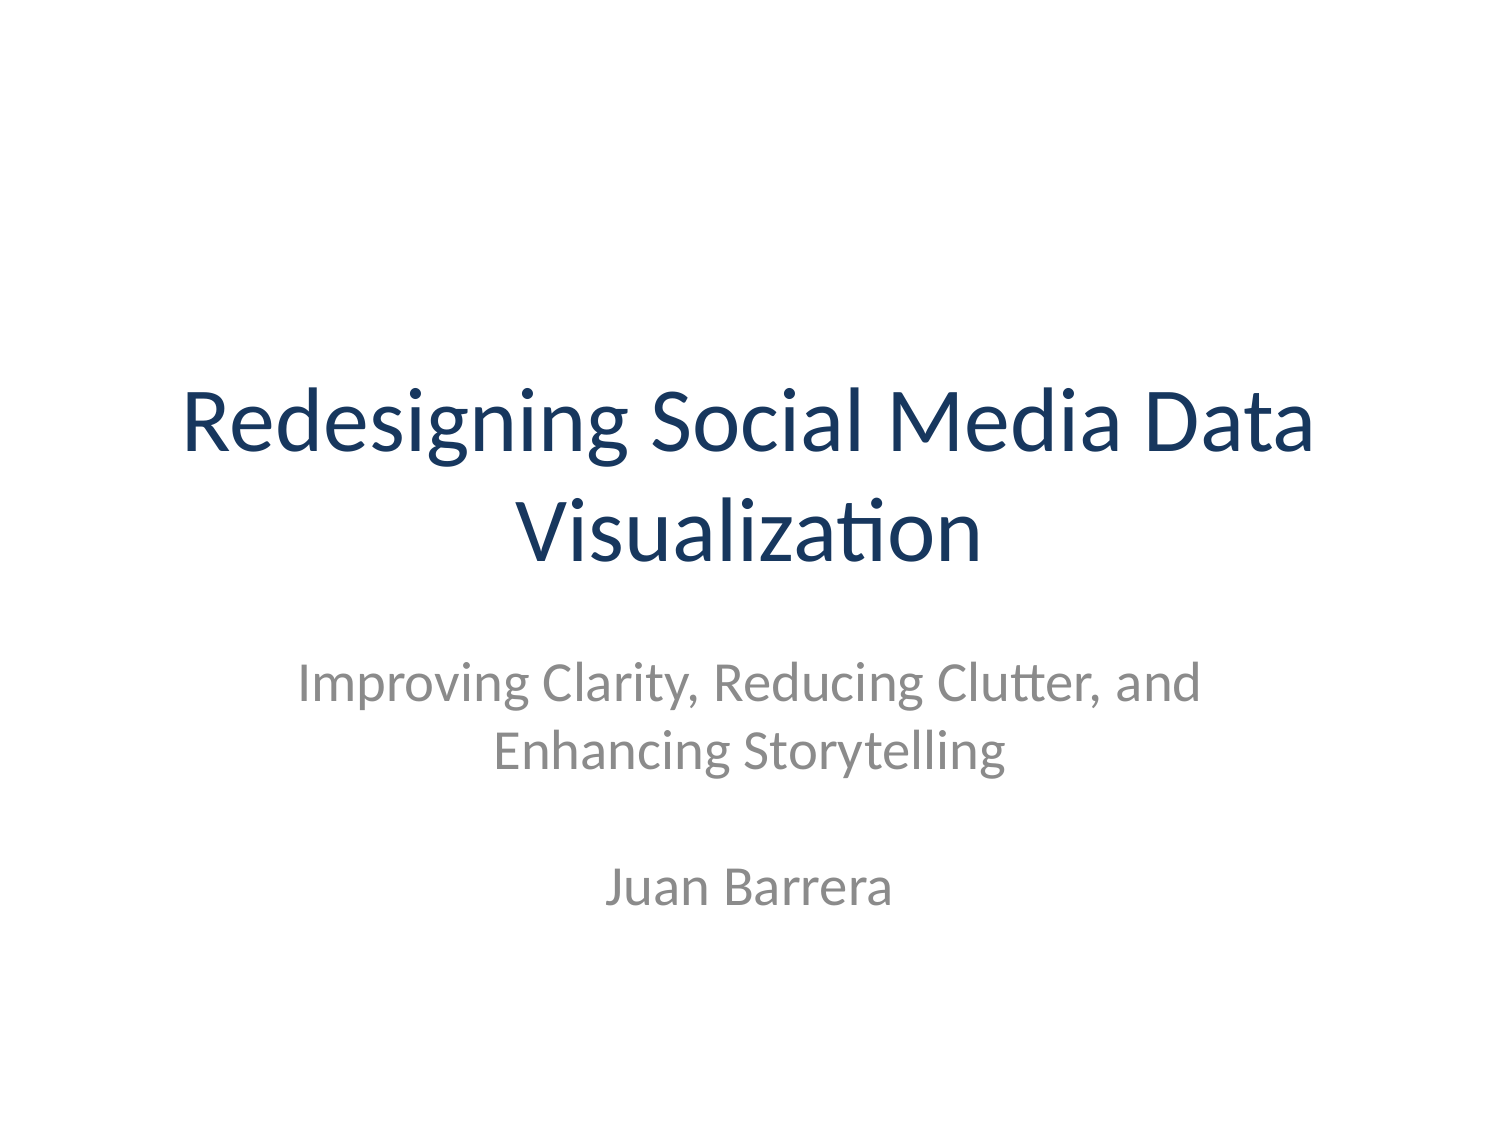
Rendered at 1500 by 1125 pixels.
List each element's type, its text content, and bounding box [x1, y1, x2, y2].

subtitle Improving Clarity, Reducing Clutter, and Enhancing Storytelling Juan Barrera [225, 637, 1275, 925]
title Redesigning Social Media Data Visualization [112, 349, 1388, 591]
